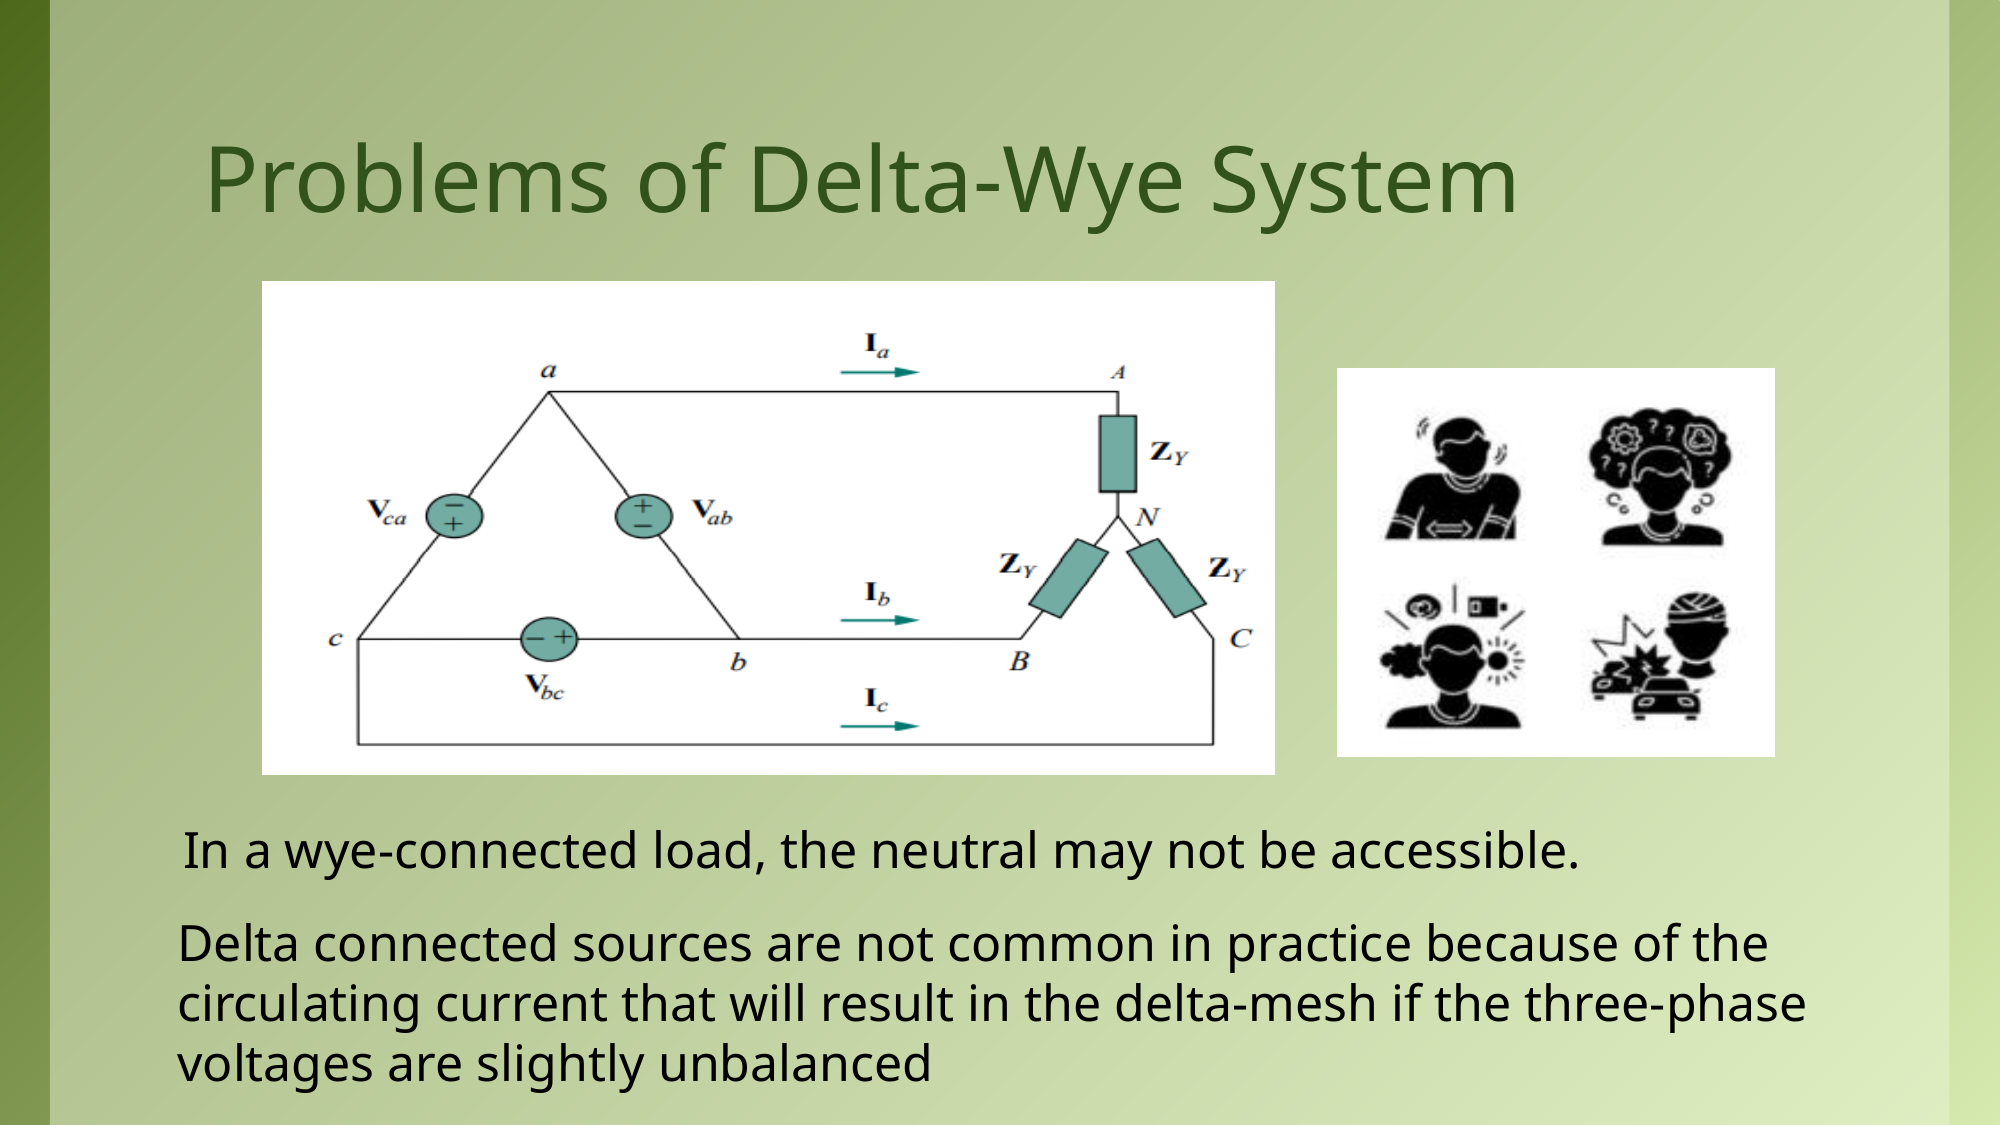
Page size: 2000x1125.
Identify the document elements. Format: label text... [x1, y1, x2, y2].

text_box Delta connected sources are not common in practice because of the circulating current that will result in the delta-mesh if the three-phase voltages are slightly unbalanced [162, 903, 1951, 1099]
text_box In a wye-connected load, the neutral may not be accessible. [168, 810, 1706, 886]
title Problems of Delta-Wye System [183, 12, 1850, 242]
picture [1337, 368, 1775, 757]
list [262, 281, 1275, 775]
